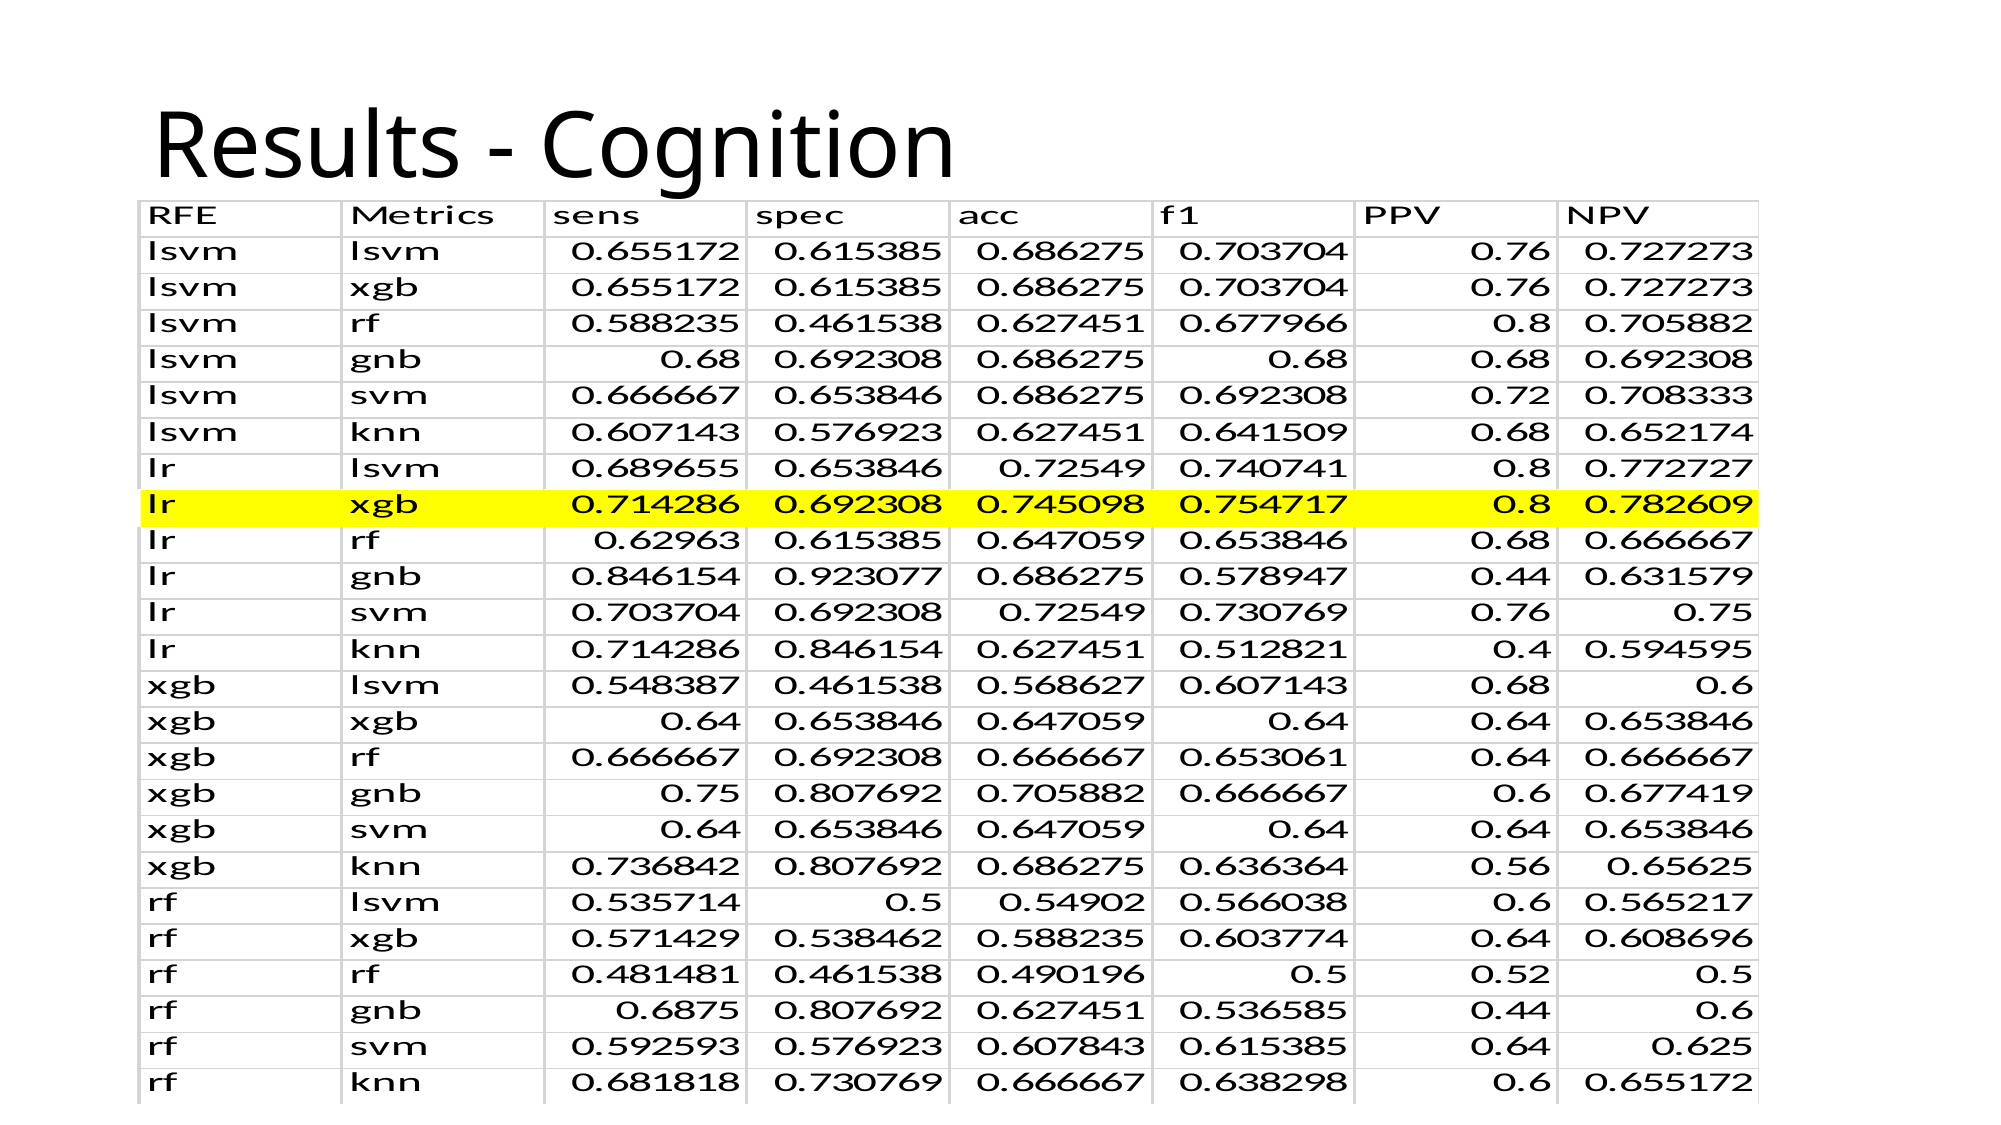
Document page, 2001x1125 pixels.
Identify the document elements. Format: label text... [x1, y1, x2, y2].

title Results - Cognition [137, 39, 1863, 257]
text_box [137, 200, 1762, 1106]
